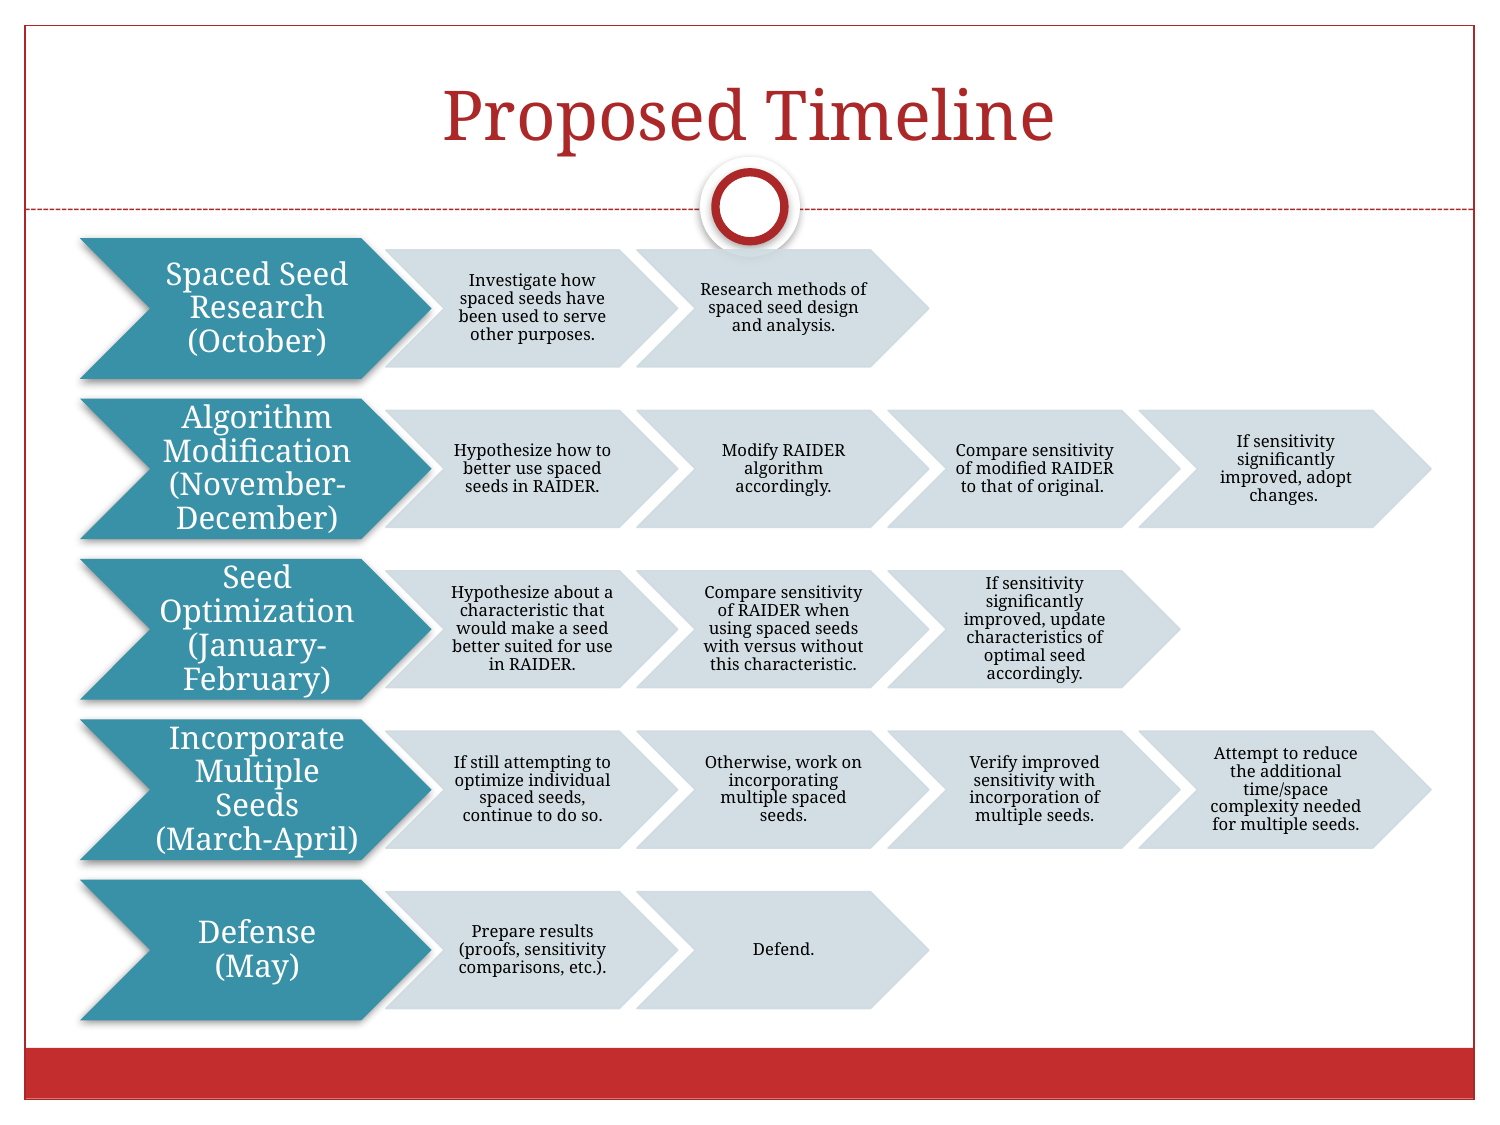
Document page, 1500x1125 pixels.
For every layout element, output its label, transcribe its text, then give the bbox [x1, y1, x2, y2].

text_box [79, 230, 1432, 1029]
title Proposed Timeline [49, 37, 1450, 162]
